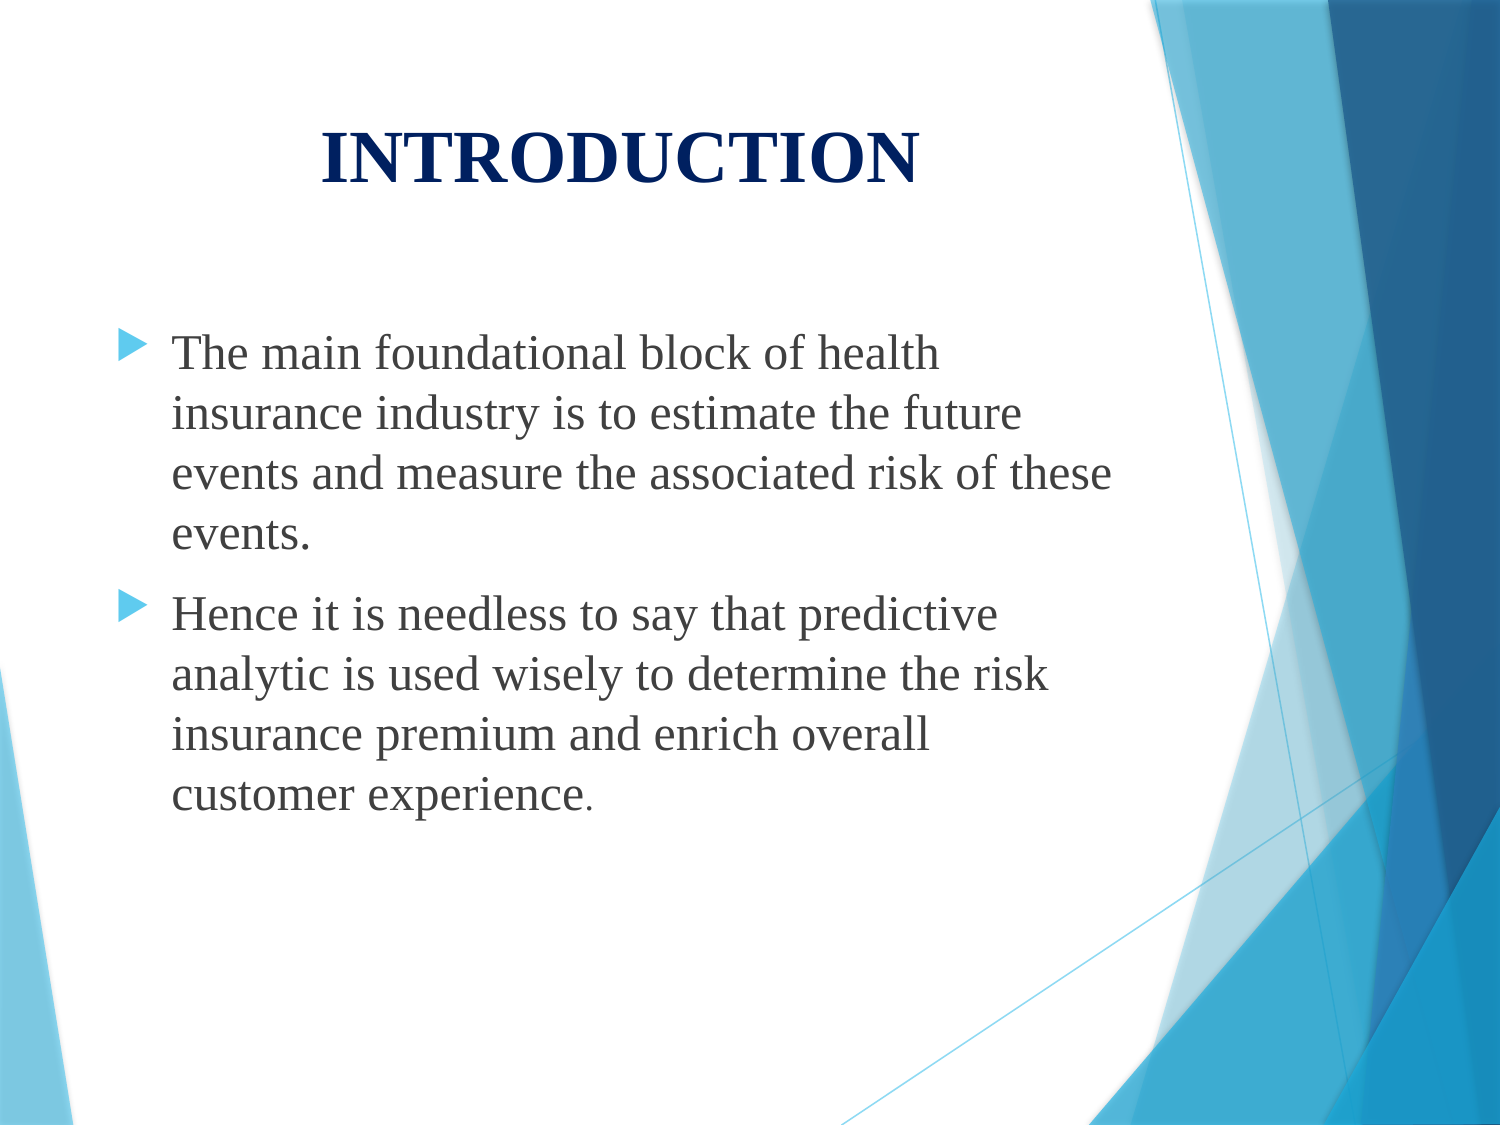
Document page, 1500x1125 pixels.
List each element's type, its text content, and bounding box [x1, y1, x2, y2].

title INTRODUCTION [99, 99, 1142, 312]
list The main foundational block of health insurance industry is to estimate the future events and measure the associated risk of these events. Hence it is needless to say that predictive analytic is used wisely to determine the risk insurance premium and enrich overall customer experience. [99, 312, 1142, 950]
